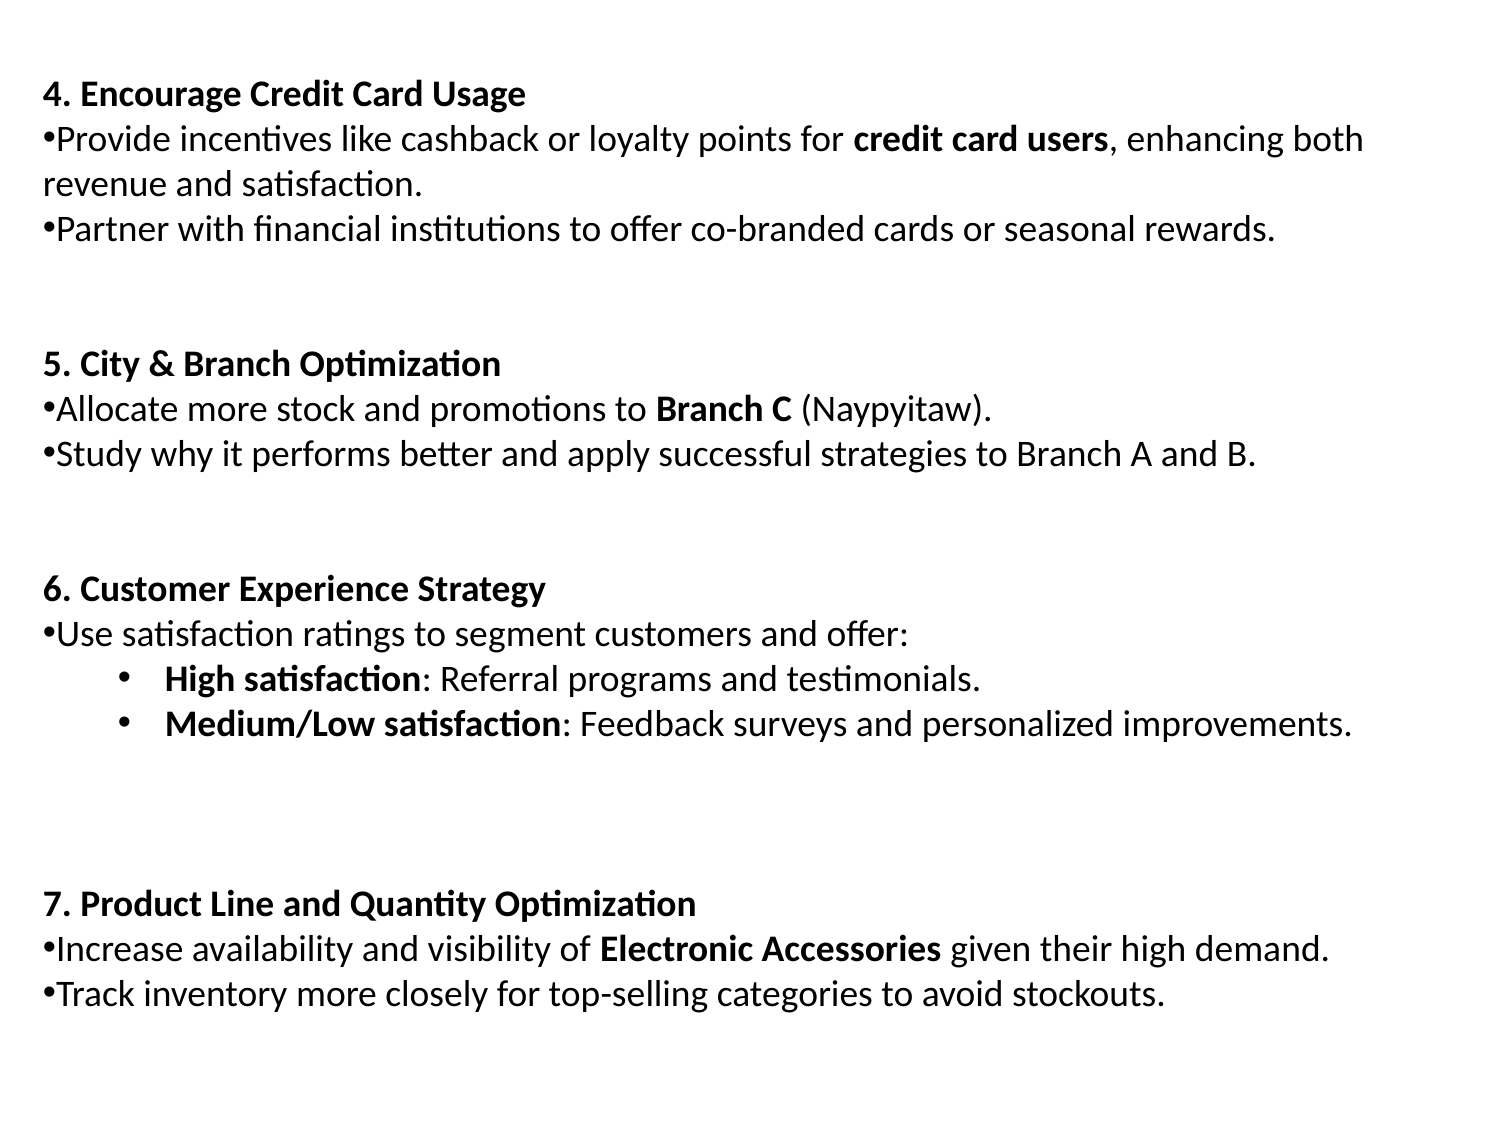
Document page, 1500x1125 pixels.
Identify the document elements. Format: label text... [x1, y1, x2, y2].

text_box 4. Encourage Credit Card Usage Provide incentives like cashback or loyalty points for credit card users, enhancing both revenue and satisfaction. Partner with financial institutions to offer co-branded cards or seasonal rewards. 5. City & Branch Optimization Allocate more stock and promotions to Branch C (Naypyitaw). Study why it performs better and apply successful strategies to Branch A and B. 6. Customer Experience Strategy Use satisfaction ratings to segment customers and offer: High satisfaction: Referral programs and testimonials. Medium/Low satisfaction: Feedback surveys and personalized improvements. 7. Product Line and Quantity Optimization Increase availability and visibility of Electronic Accessories given their high demand. Track inventory more closely for top-selling categories to avoid stockouts. [28, 61, 1472, 1125]
